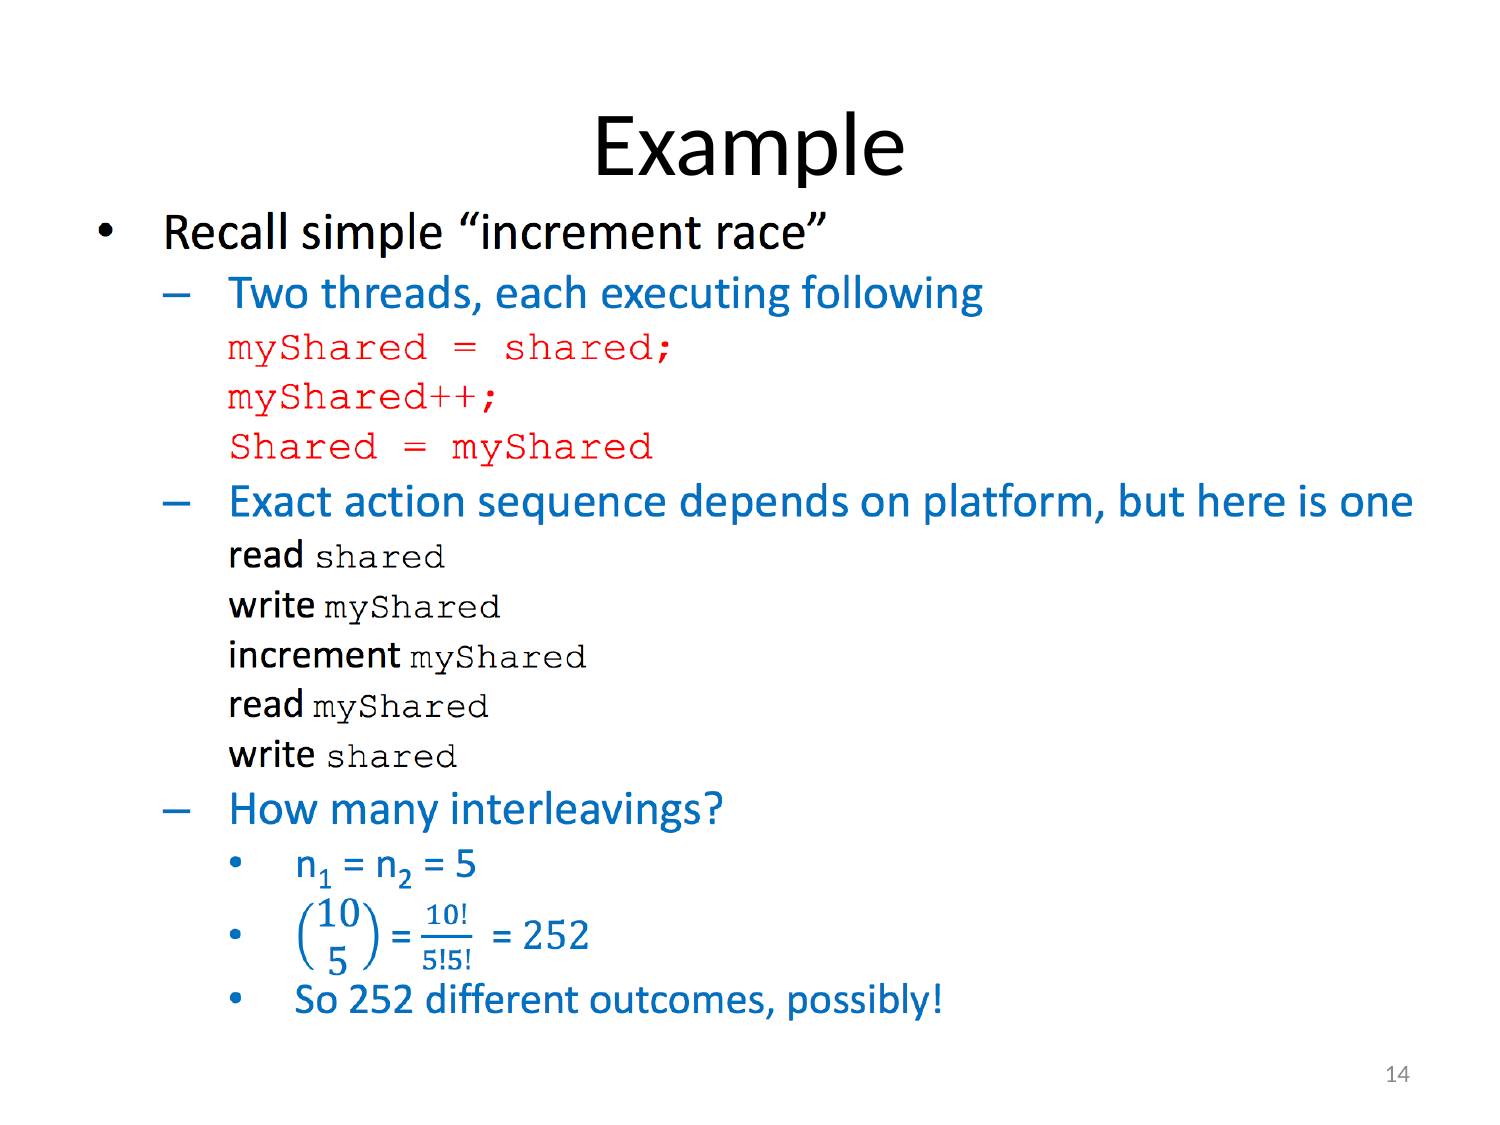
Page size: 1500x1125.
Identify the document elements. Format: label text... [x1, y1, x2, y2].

slide_number 14 [1074, 1051, 1425, 1103]
picture [74, 188, 1443, 1043]
title Example [75, 45, 1425, 186]
